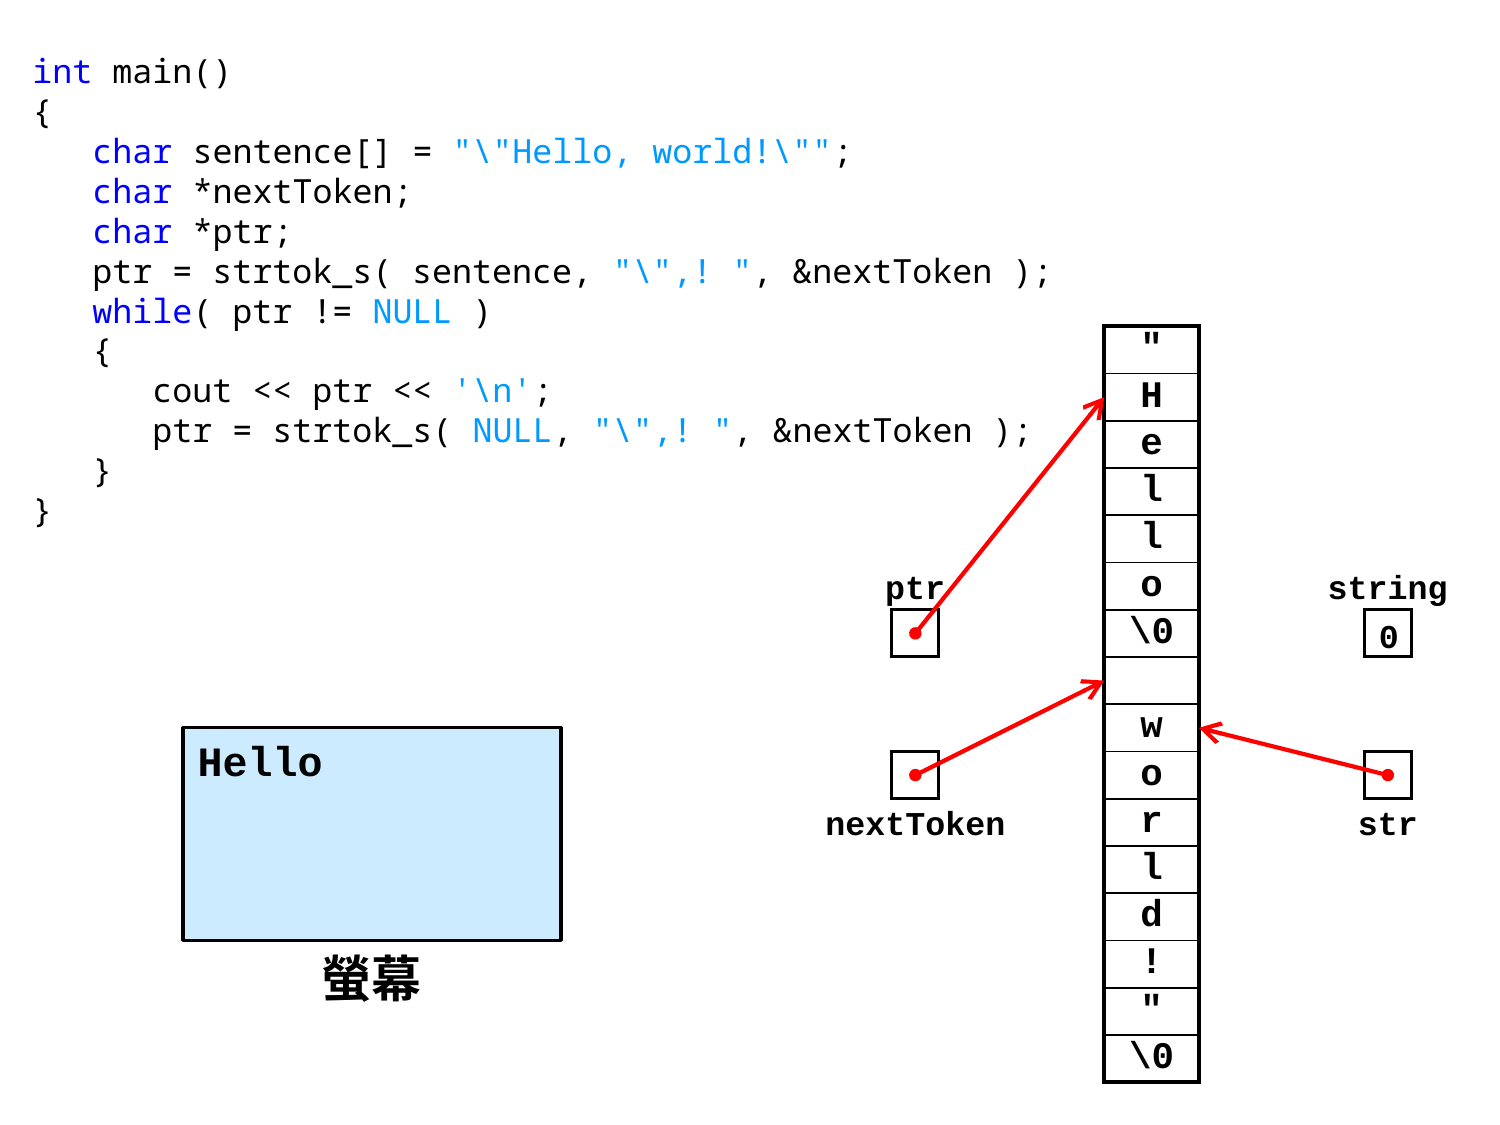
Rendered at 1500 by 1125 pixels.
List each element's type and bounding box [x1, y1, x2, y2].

table_cell [1106, 705, 1197, 751]
text_box [868, 396, 1105, 657]
table_cell [1106, 800, 1197, 845]
table_cell [1106, 469, 1197, 514]
table_cell [1106, 989, 1197, 1034]
table_cell [1106, 374, 1197, 420]
table_cell [1106, 752, 1197, 798]
table_header [1106, 328, 1197, 373]
table_cell [1106, 422, 1197, 467]
list [17, 42, 1081, 540]
text_box [183, 727, 561, 1012]
text_box [797, 680, 1105, 846]
text_box [1198, 727, 1436, 846]
table_cell [1106, 894, 1197, 940]
table_cell [1106, 1036, 1197, 1080]
table_cell [1106, 516, 1197, 562]
table_cell [1106, 847, 1197, 892]
text_box [1316, 562, 1459, 657]
table_cell [1106, 658, 1197, 703]
table_cell [1106, 563, 1197, 609]
table_cell [1106, 941, 1197, 987]
table_cell [1106, 611, 1197, 656]
